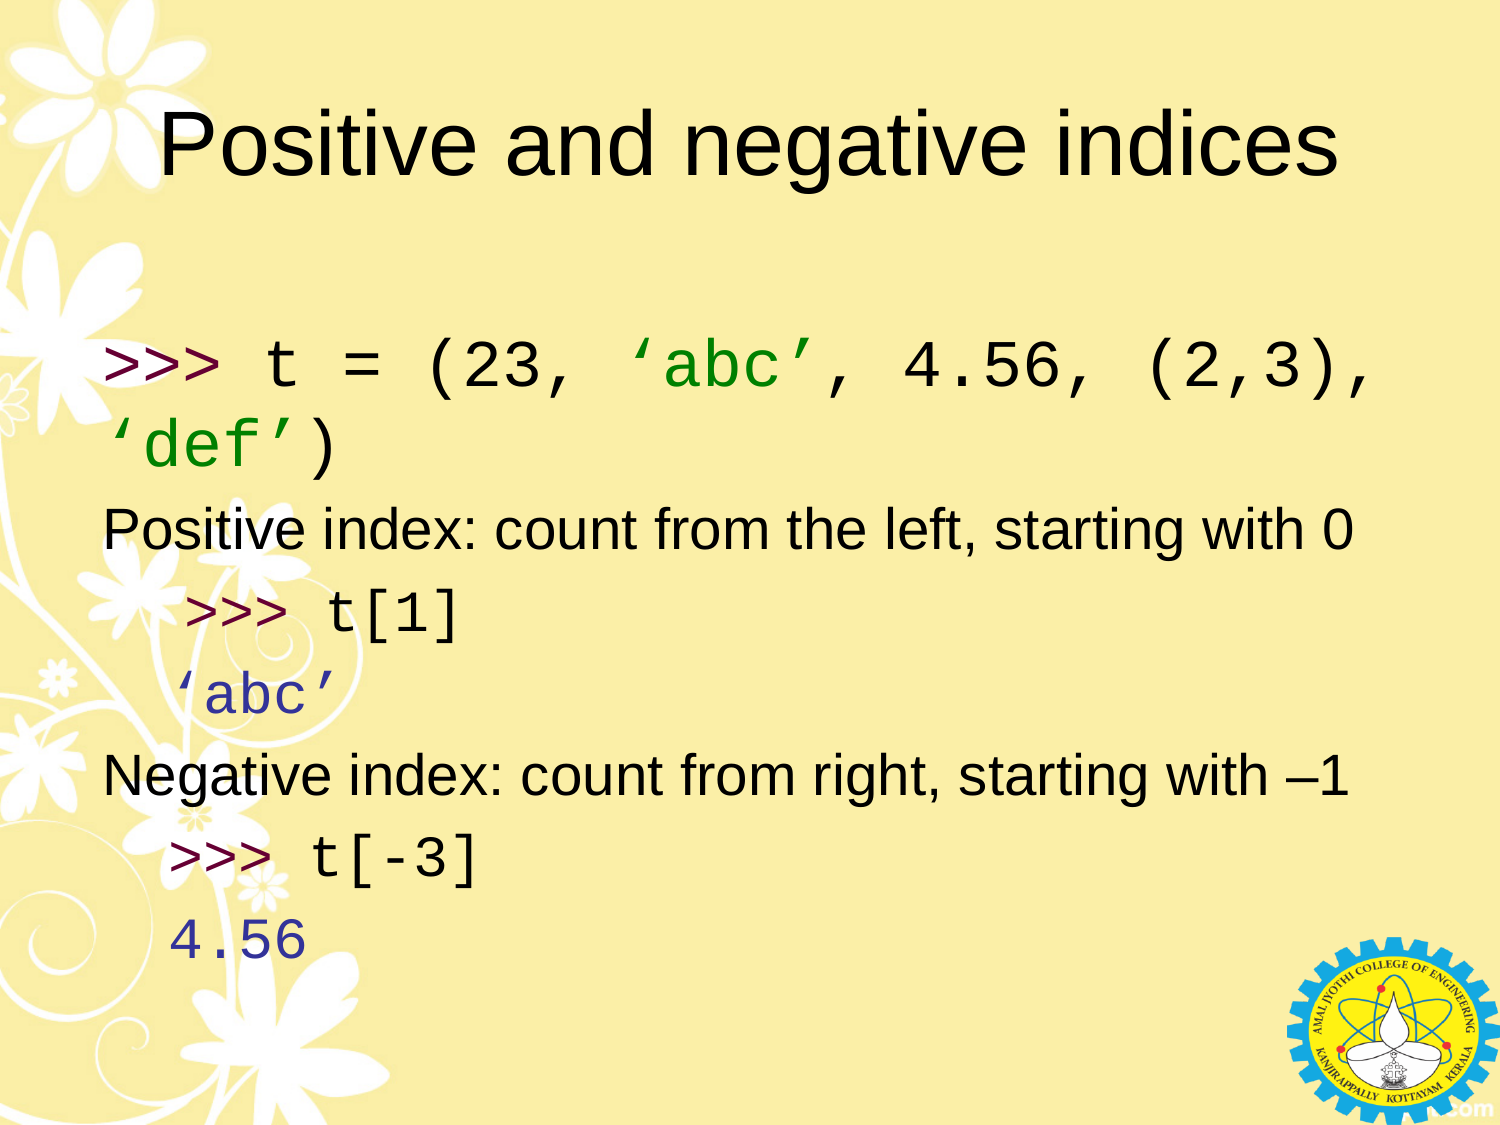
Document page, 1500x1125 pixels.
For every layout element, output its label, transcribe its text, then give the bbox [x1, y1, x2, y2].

list >>> t = (23, ‘abc’, 4.56, (2,3), ‘def’) Positive index: count from the left, starting with 0 >>> t[1] ‘abc’ Negative index: count from right, starting with –1 >>> t[-3] 4.56 [87, 312, 1413, 1063]
title Positive and negative indices [74, 44, 1426, 233]
picture [0, 0, 1500, 1125]
